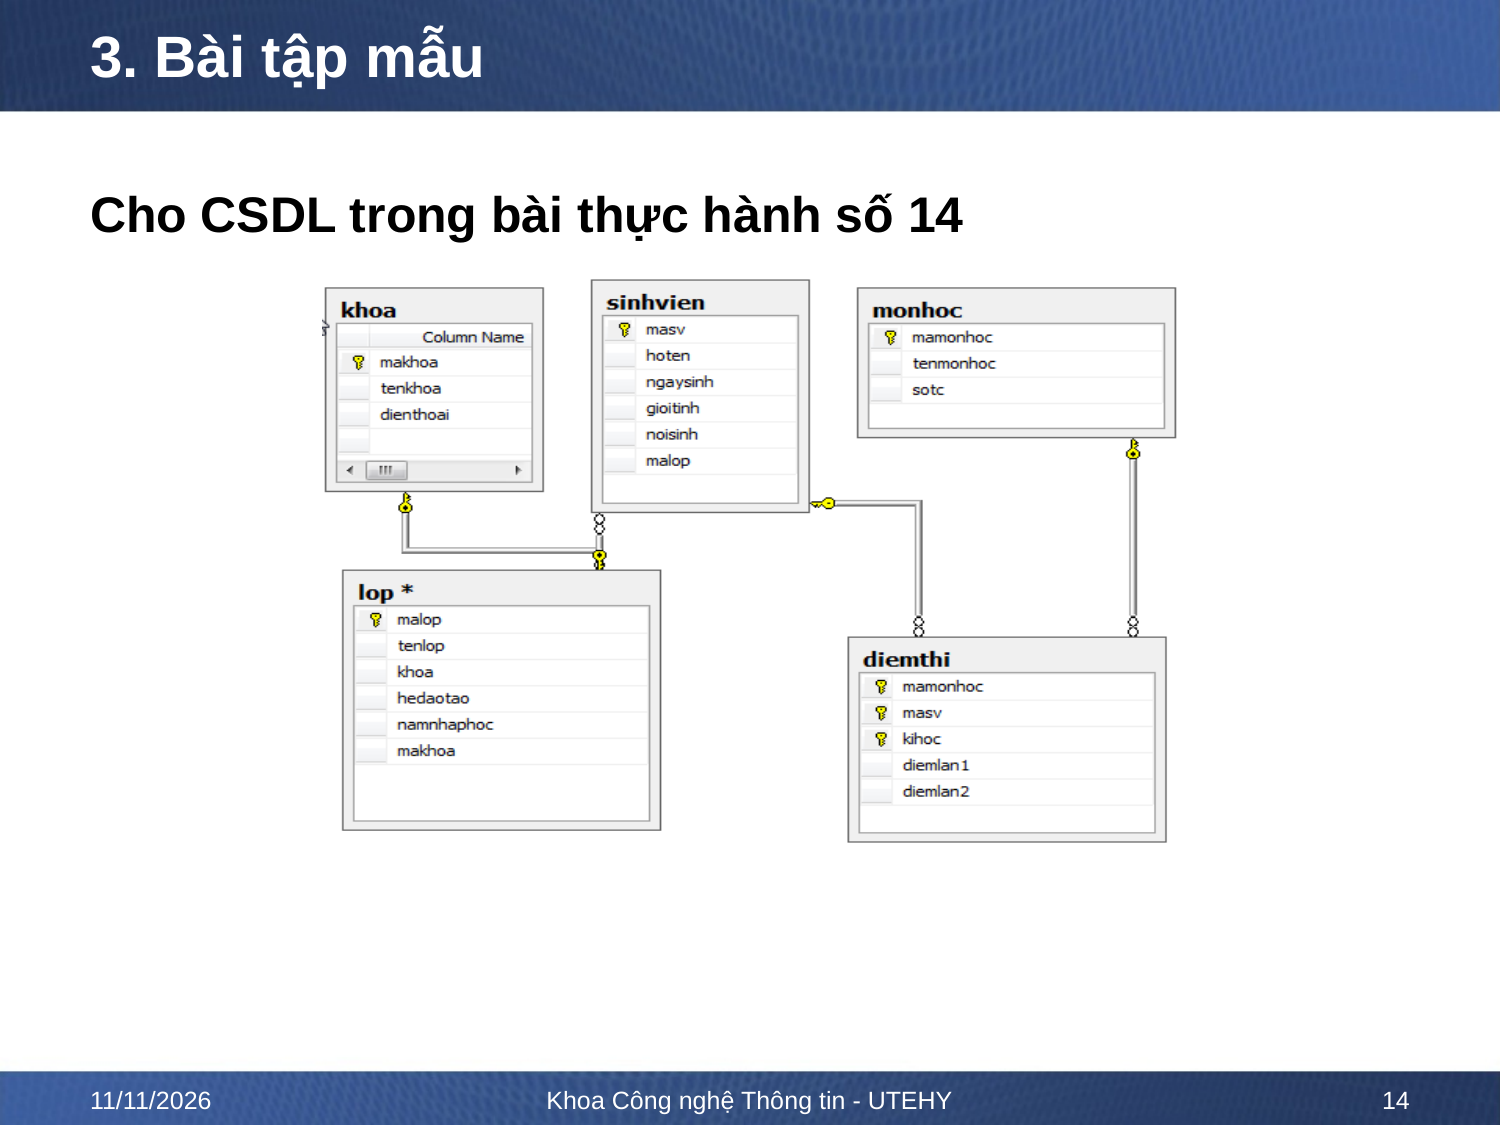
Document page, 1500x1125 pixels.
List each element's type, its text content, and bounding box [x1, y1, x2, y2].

footer Khoa Công nghệ Thông tin - UTEHY [512, 1069, 988, 1125]
picture [0, 0, 1500, 1125]
title 3. Bài tập mẫu [75, 4, 1425, 105]
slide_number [75, 1069, 425, 1125]
list Cho CSDL trong bài thực hành số 14 [75, 174, 1425, 1025]
slide_number 14 [1074, 1069, 1425, 1125]
